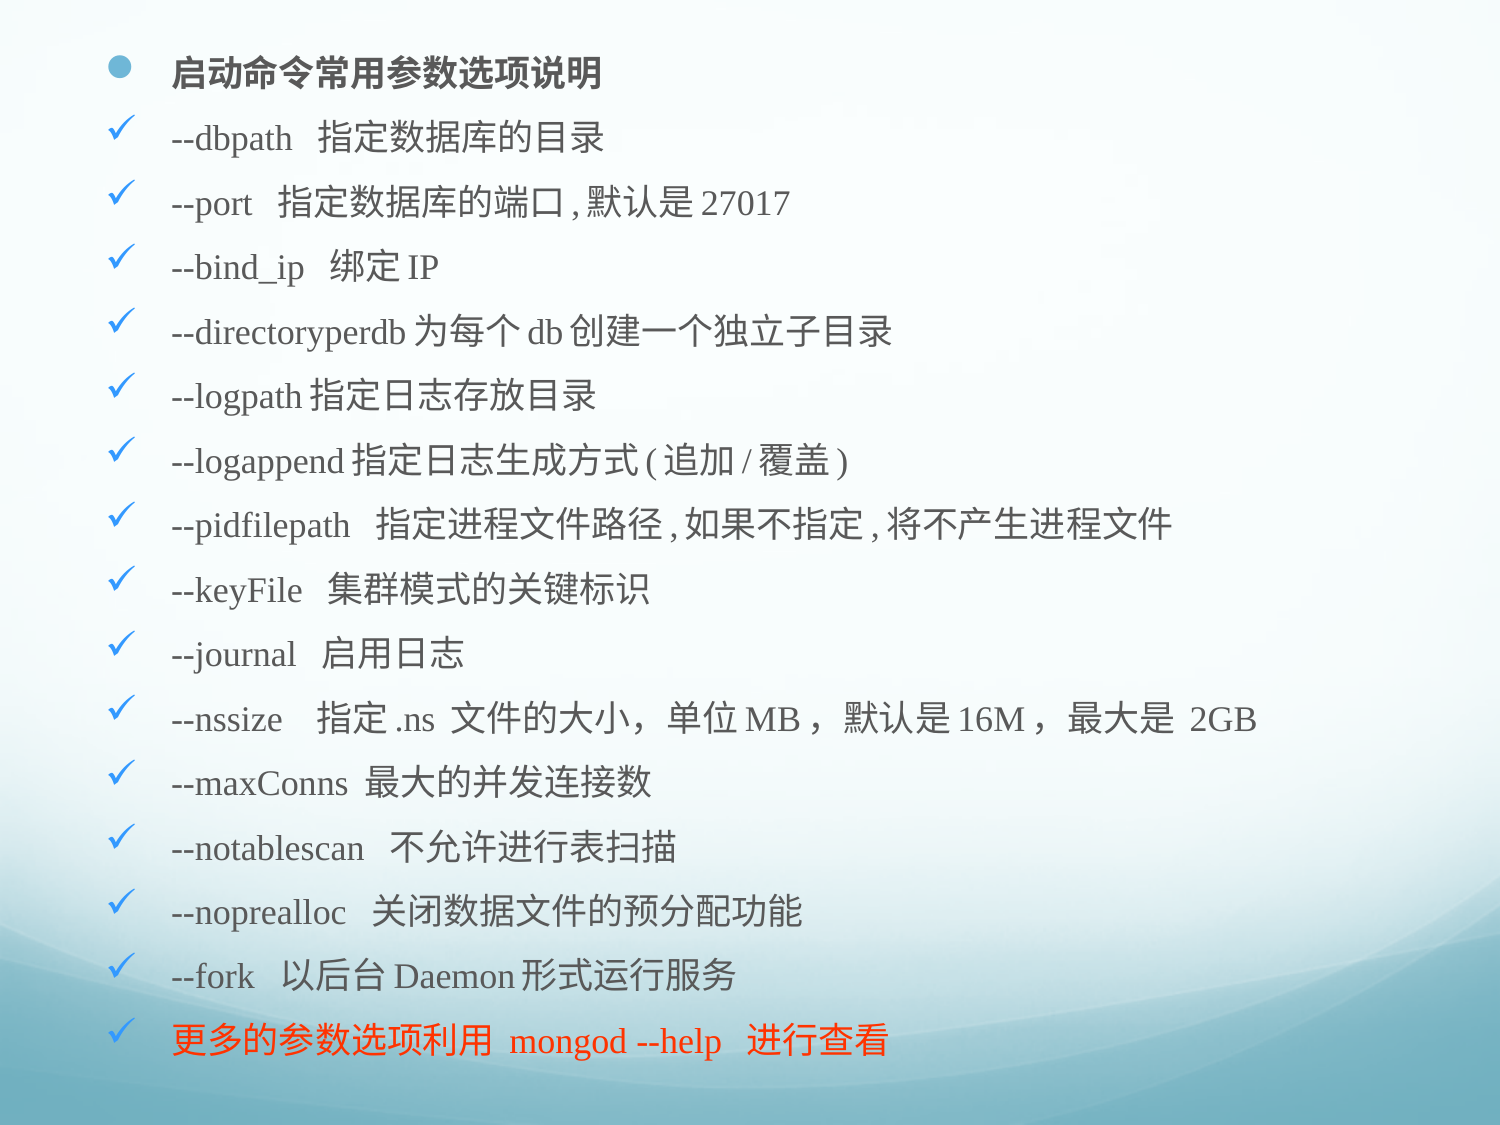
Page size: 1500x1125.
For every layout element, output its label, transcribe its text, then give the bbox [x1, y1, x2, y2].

list 启动命令常用参数选项说明 --dbpath 指定数据库的目录 --port 指定数据库的端口,默认是27017 --bind_ip 绑定IP --directoryperdb为每个db创建一个独立子目录 --logpath指定日志存放目录 --logappend指定日志生成方式(追加/覆盖) --pidfilepath 指定进程文件路径,如果不指定,将不产生进程文件 --keyFile 集群模式的关键标识 --journal 启用日志 --nssize 指定.ns 文件的大小，单位MB，默认是16M，最大是 2GB --maxConns 最大的并发连接数 --notablescan 不允许进行表扫描 --noprealloc 关闭数据文件的预分配功能 --fork 以后台Daemon形式运行服务 更多的参数选项利用 mongod --help 进行查看 [90, 51, 1410, 1073]
